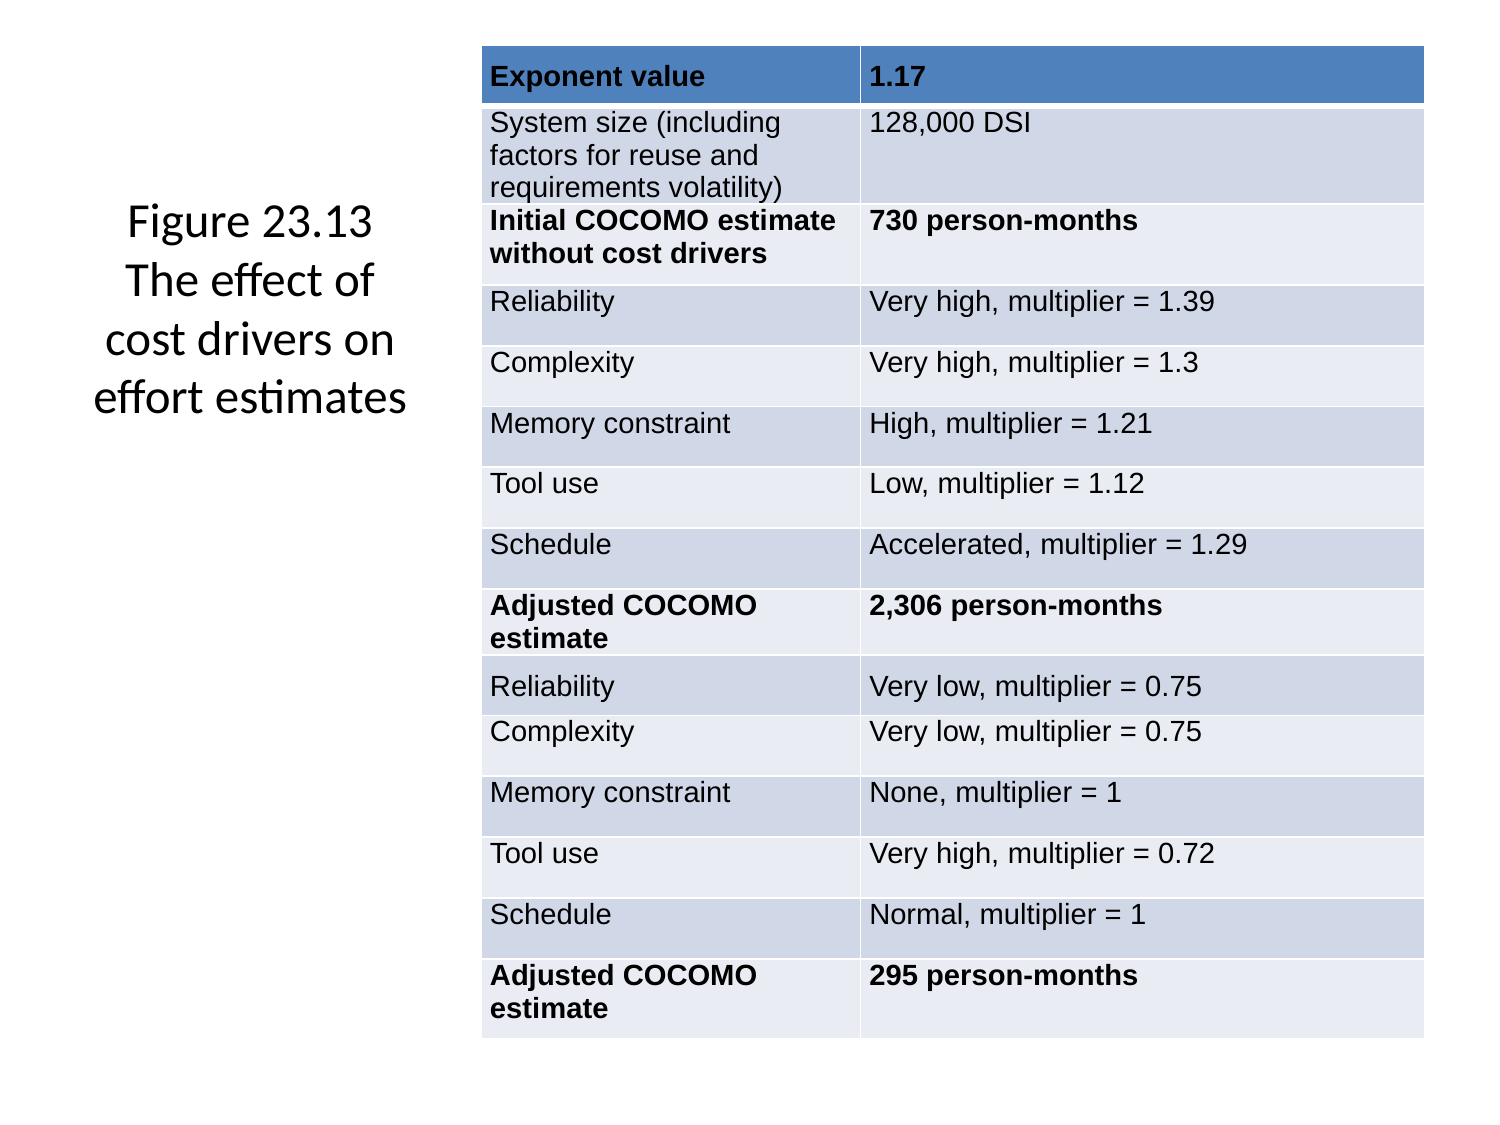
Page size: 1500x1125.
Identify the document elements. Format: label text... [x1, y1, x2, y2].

table_cell 2,306 person-months [861, 590, 1424, 654]
table_cell 730 person-months [861, 205, 1424, 284]
table_cell Tool use [482, 838, 860, 897]
table_cell Very high, multiplier = 0.72 [861, 838, 1424, 897]
table_header 1.17 [861, 46, 1424, 103]
table_cell Normal, multiplier = 1 [861, 899, 1424, 958]
table_cell 295 person-months [861, 960, 1424, 1038]
table_cell High, multiplier = 1.21 [861, 407, 1424, 466]
table_cell Low, multiplier = 1.12 [861, 468, 1424, 527]
table_cell Adjusted COCOMO estimate [482, 590, 860, 654]
table_cell Complexity [482, 347, 860, 406]
table_cell Very low, multiplier = 0.75 [861, 656, 1424, 715]
table_cell Initial COCOMO estimate without cost drivers [482, 205, 860, 284]
table_cell Memory constraint [482, 777, 860, 836]
table_cell System size (including factors for reuse and requirements volatility) [482, 109, 860, 203]
table_cell None, multiplier = 1 [861, 777, 1424, 836]
table_cell Schedule [482, 529, 860, 588]
table_cell 128,000 DSI [861, 109, 1424, 203]
table_cell Adjusted COCOMO estimate [482, 960, 860, 1038]
table_header Exponent value [482, 46, 860, 103]
table_cell Very low, multiplier = 0.75 [861, 716, 1424, 775]
table_cell Very high, multiplier = 1.3 [861, 347, 1424, 406]
table_cell Accelerated, multiplier = 1.29 [861, 529, 1424, 588]
table_cell Reliability [482, 286, 860, 345]
table_cell Very high, multiplier = 1.39 [861, 286, 1424, 345]
table_cell Tool use [482, 468, 860, 527]
title Figure 23.13 The effect of cost drivers on effort estimates [75, 180, 426, 433]
table_cell Reliability [482, 656, 860, 715]
table_cell Memory constraint [482, 407, 860, 466]
table_cell Schedule [482, 899, 860, 958]
table_cell Complexity [482, 716, 860, 775]
